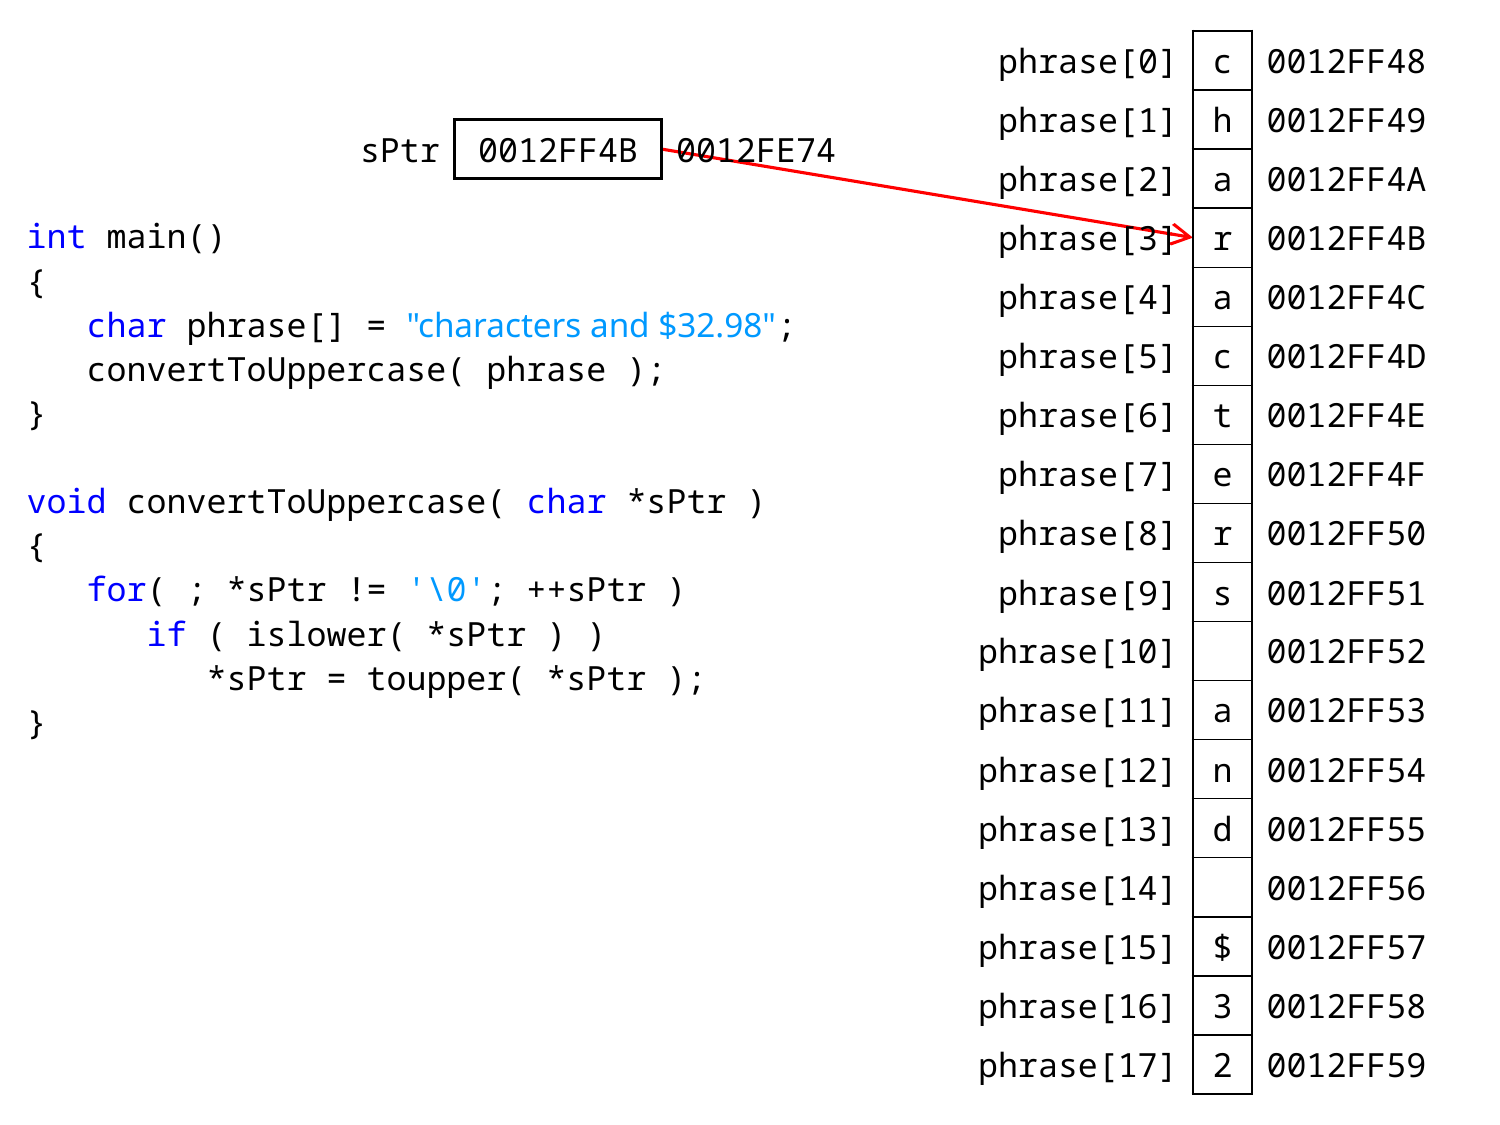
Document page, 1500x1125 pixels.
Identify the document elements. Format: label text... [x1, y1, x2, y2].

table_cell 0012FF56 [1253, 858, 1459, 917]
table_cell phrase[10] [957, 622, 1192, 681]
table_cell c [1194, 327, 1251, 385]
table_cell r [1194, 504, 1251, 562]
table_cell e [1194, 445, 1251, 503]
table_cell 0012FF59 [1253, 1035, 1459, 1094]
table_cell [1194, 858, 1251, 916]
table_cell phrase[3] [957, 246, 1192, 267]
table_cell phrase[9] [957, 563, 1192, 622]
table_cell phrase[13] [957, 799, 1192, 858]
table_cell 0012FF4E [1253, 385, 1459, 444]
table_cell 0012FF53 [1253, 681, 1459, 740]
table_cell 0012FF4A [1253, 149, 1459, 208]
table_cell n [1194, 740, 1251, 798]
table_cell phrase[17] [957, 1035, 1192, 1094]
table_cell phrase[4] [957, 267, 1192, 326]
table_header 0012FF4B [456, 121, 660, 177]
table_cell 0012FF58 [1253, 976, 1459, 1035]
table_cell 0012FF57 [1253, 917, 1459, 976]
table_cell 0012FF4D [1253, 326, 1459, 385]
table_cell t [1194, 386, 1251, 444]
table_cell a [1194, 268, 1251, 326]
table_cell 0012FF49 [1253, 90, 1459, 149]
table_cell s [1194, 563, 1251, 621]
table_cell $ [1194, 918, 1251, 975]
table_cell 0012FF4B [1253, 208, 1459, 267]
table_cell 0012FF50 [1253, 503, 1459, 563]
table_cell 2 [1194, 1036, 1251, 1093]
table_cell phrase[11] [957, 681, 1192, 740]
table_cell 0012FF4F [1253, 444, 1459, 503]
table_cell [1194, 622, 1251, 680]
table_cell a [1197, 150, 1251, 207]
table_cell phrase[5] [957, 326, 1192, 385]
table_cell 0012FF55 [1253, 799, 1459, 858]
table_header phrase[0] [957, 31, 1192, 90]
table_cell 0012FF54 [1253, 740, 1459, 799]
table_cell phrase[15] [957, 917, 1192, 976]
table_cell phrase[8] [957, 503, 1192, 563]
table_cell d [1194, 799, 1251, 857]
table_cell a [1194, 681, 1251, 739]
table_cell phrase[7] [957, 444, 1192, 503]
table_header 0012FE74 [663, 120, 868, 147]
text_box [661, 148, 1194, 238]
table_header c [1194, 32, 1251, 89]
table_header 0012FF48 [1253, 31, 1459, 90]
table_cell r [1194, 209, 1251, 267]
table_cell phrase[1] [957, 90, 1192, 147]
table_cell 0012FF51 [1253, 563, 1459, 622]
table_header sPtr [337, 120, 453, 179]
list int main() { char phrase[] = "characters and $32.98"; convertToUppercase( phrase ); } void convertToUppercase( char *sPtr ) { for( ; *sPtr != '\0'; ++sPtr ) if ( islower( *sPtr ) ) *sPtr = toupper( *sPtr ); } [11, 207, 928, 977]
table_cell phrase[6] [957, 385, 1192, 444]
table_cell 0012FF52 [1253, 622, 1459, 681]
table_cell phrase[12] [957, 740, 1192, 799]
table_cell 3 [1194, 977, 1251, 1034]
table_cell phrase[14] [957, 858, 1192, 917]
table_cell 0012FF4C [1253, 267, 1459, 326]
table_cell h [1194, 91, 1251, 148]
table_cell phrase[16] [957, 976, 1192, 1035]
